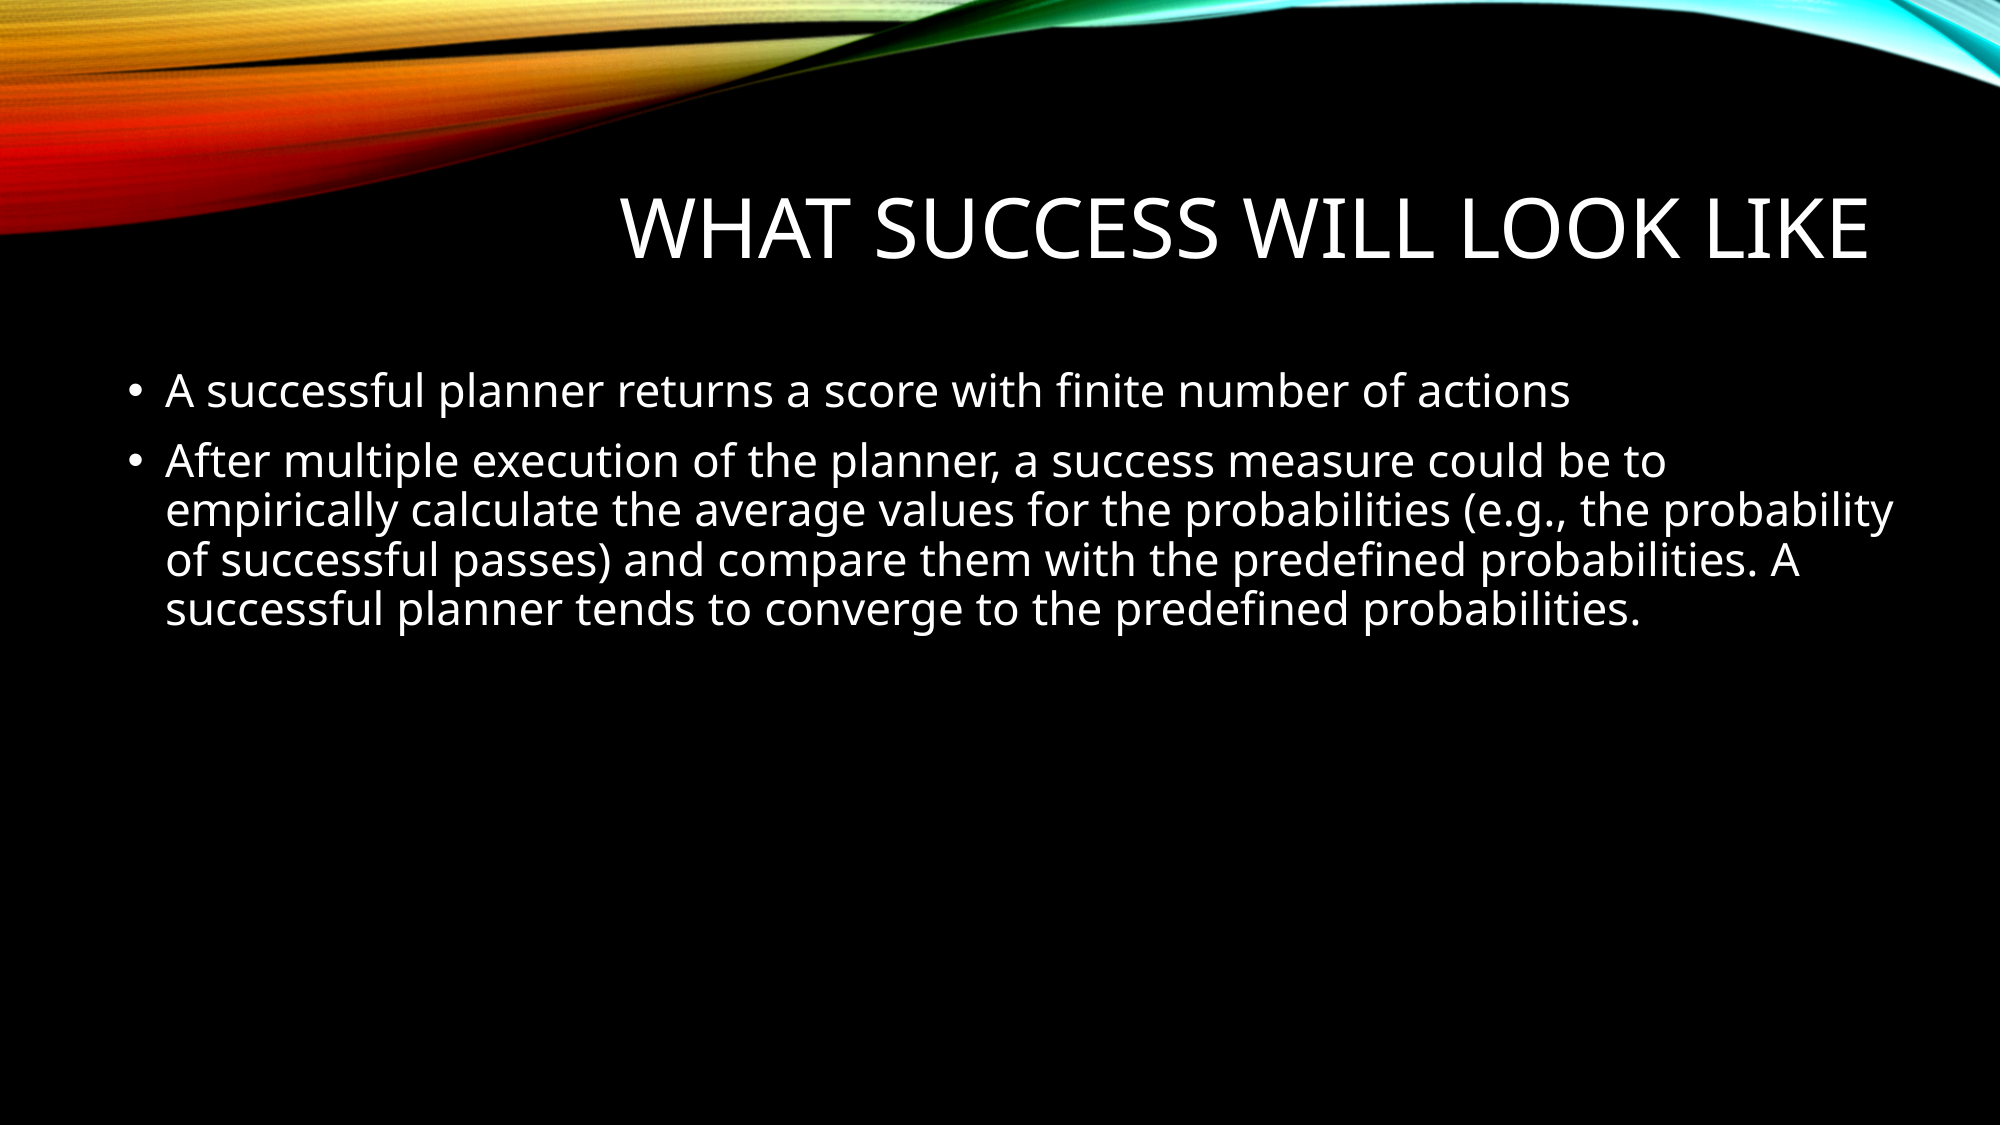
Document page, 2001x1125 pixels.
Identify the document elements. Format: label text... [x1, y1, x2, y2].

list A successful planner returns a score with finite number of actions After multiple execution of the planner, a success measure could be to empirically calculate the average values for the probabilities (e.g., the probability of successful passes) and compare them with the predefined probabilities. A successful planner tends to converge to the predefined probabilities. [112, 360, 1912, 1021]
title What Success Will Look Like [474, 125, 1888, 338]
picture [0, 0, 2000, 237]
